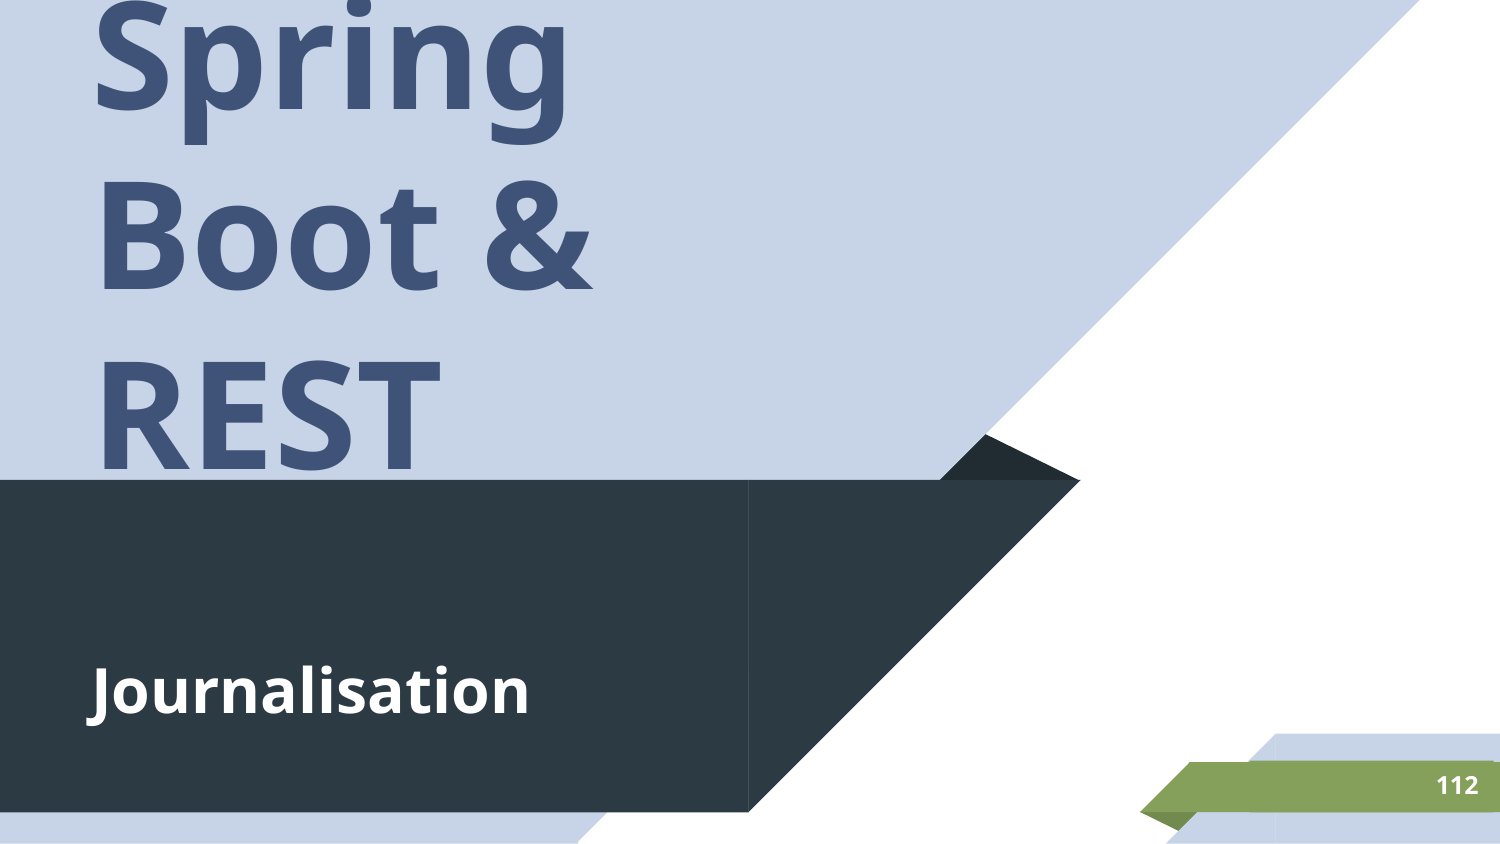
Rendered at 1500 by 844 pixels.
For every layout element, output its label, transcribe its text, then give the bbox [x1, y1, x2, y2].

slide_number ‹#› [1249, 760, 1494, 813]
text_box Spring Boot & REST [76, 0, 838, 515]
title Journalisation [76, 515, 748, 741]
